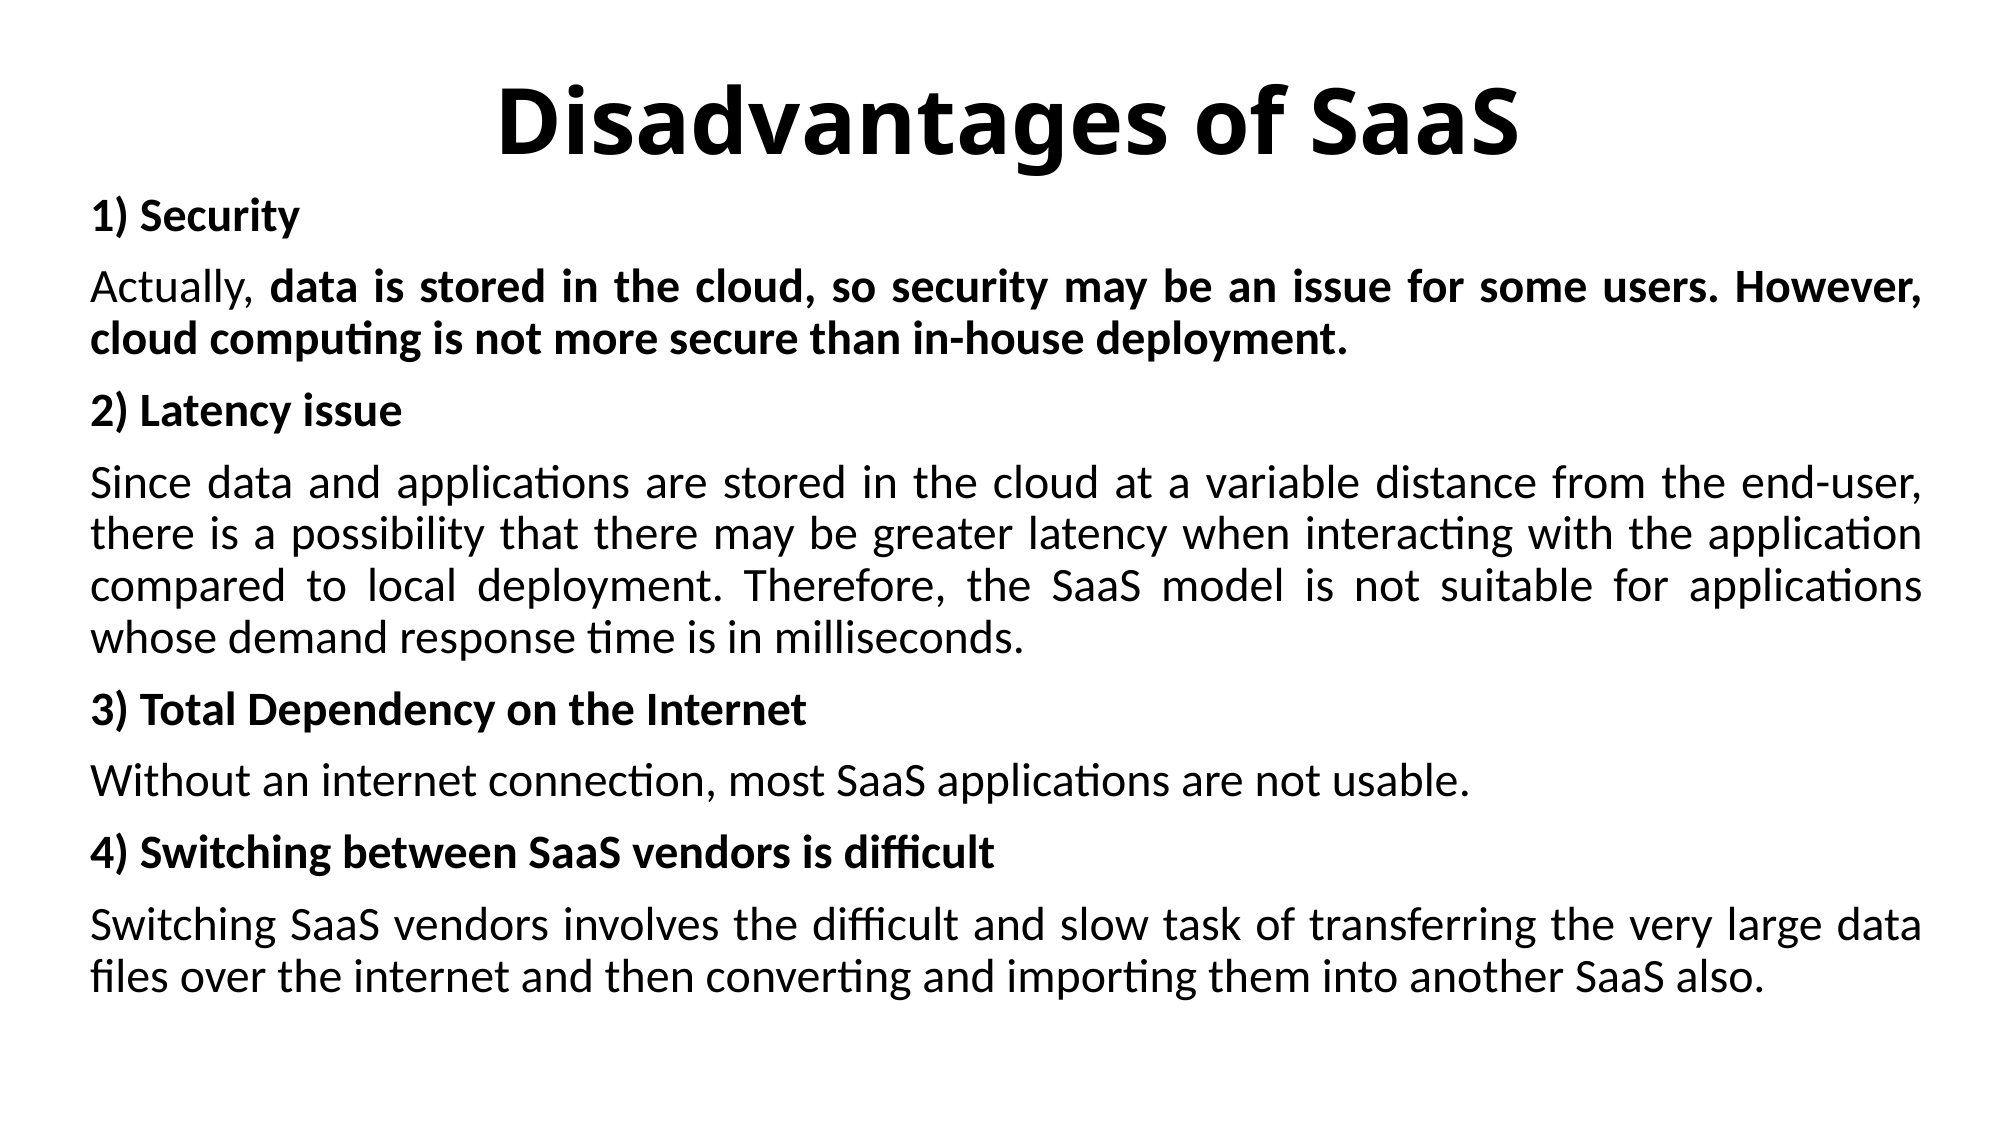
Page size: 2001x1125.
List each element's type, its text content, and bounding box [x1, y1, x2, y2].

title Disadvantages of SaaS [75, 46, 1942, 182]
subtitle 1) Security Actually, data is stored in the cloud, so security may be an issue for some users. However, cloud computing is not more secure than in-house deployment. 2) Latency issue Since data and applications are stored in the cloud at a variable distance from the end-user, there is a possibility that there may be greater latency when interacting with the application compared to local deployment. Therefore, the SaaS model is not suitable for applications whose demand response time is in milliseconds. 3) Total Dependency on the Internet Without an internet connection, most SaaS applications are not usable. 4) Switching between SaaS vendors is difficult Switching SaaS vendors involves the difficult and slow task of transferring the very large data files over the internet and then converting and importing them into another SaaS also. [75, 182, 1942, 1025]
